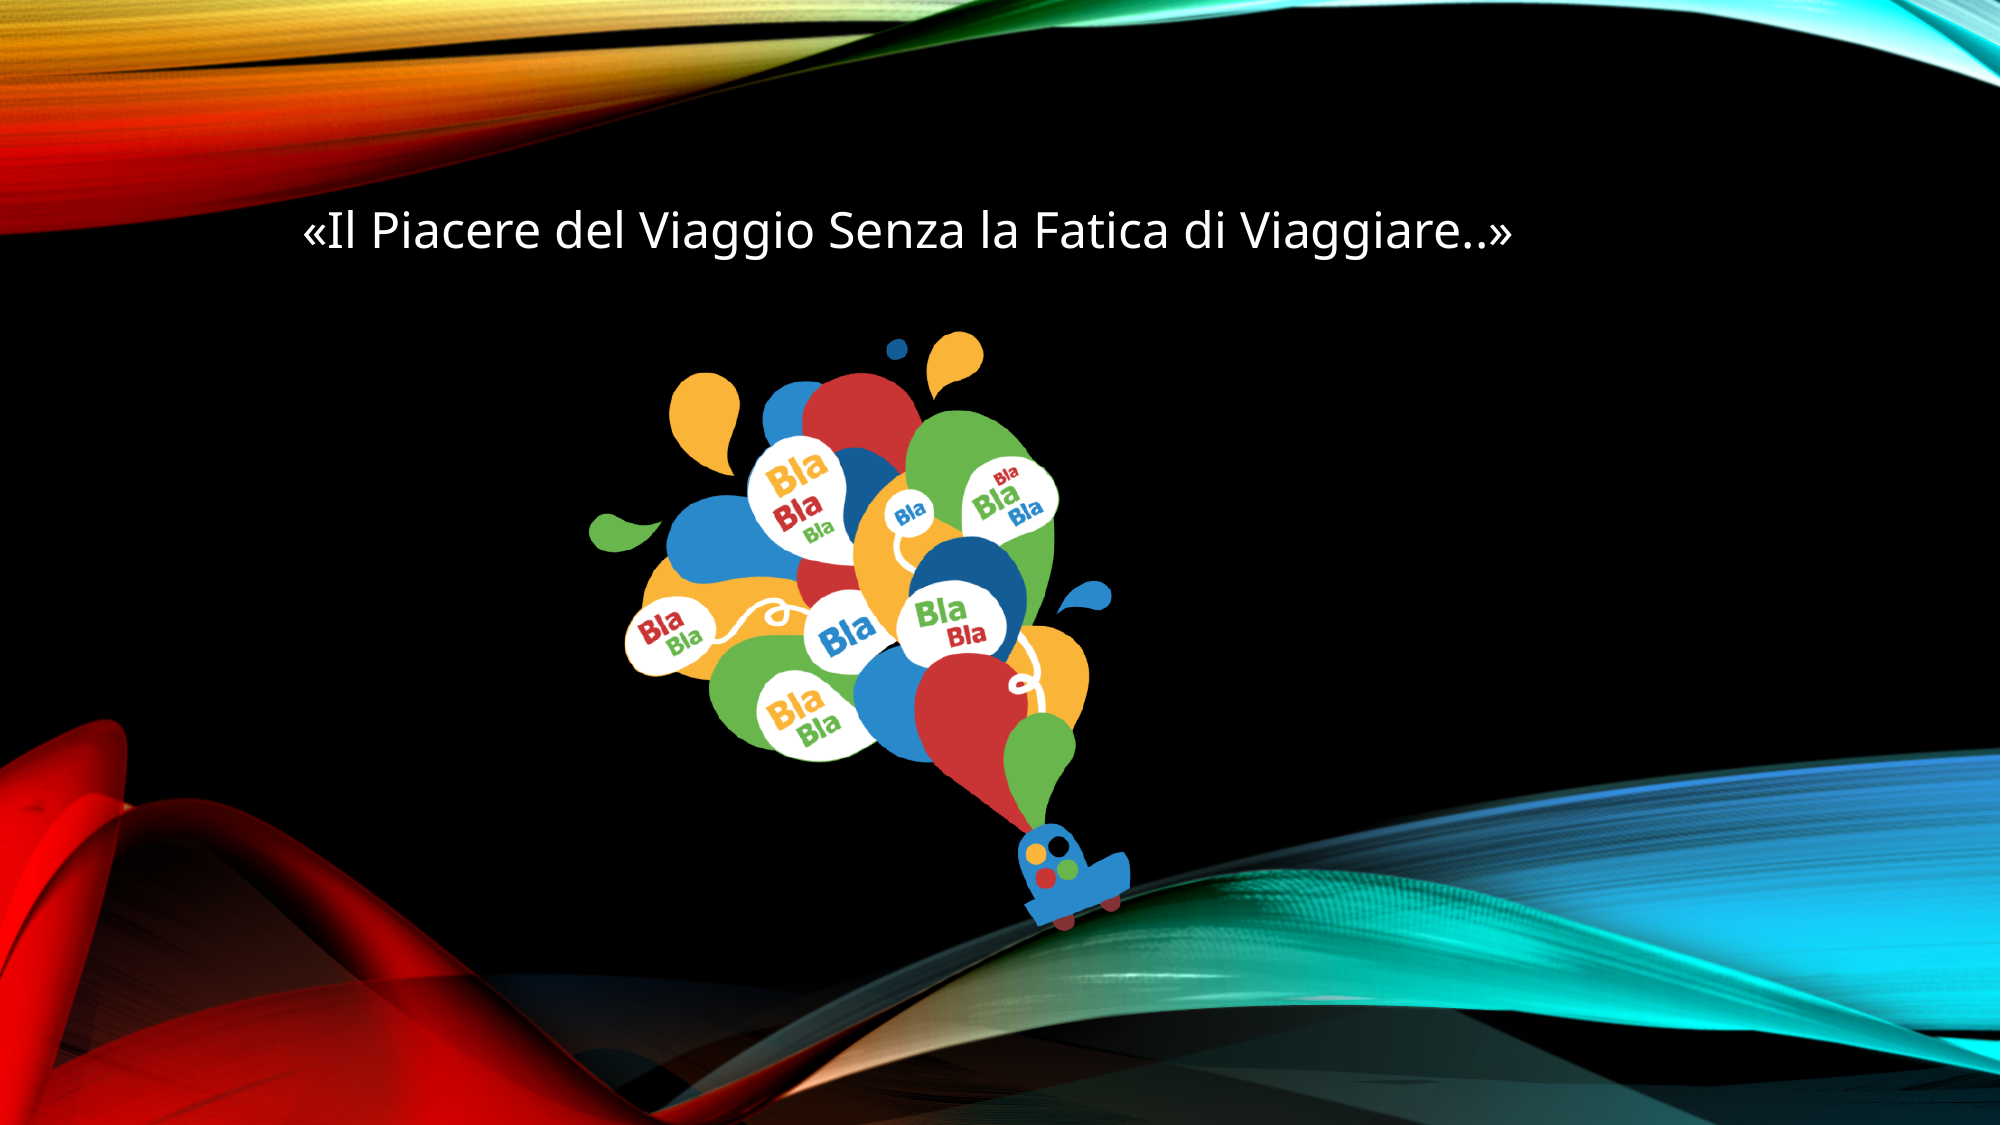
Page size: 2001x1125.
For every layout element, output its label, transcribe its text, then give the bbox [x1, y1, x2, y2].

picture [0, 0, 2000, 1125]
text_box «Il Piacere del Viaggio Senza la Fatica di Viaggiare..» [287, 191, 960, 267]
text_box «Il Piacere del Viaggio Senza la Fatica di Viaggiare..» [1027, 191, 2000, 267]
